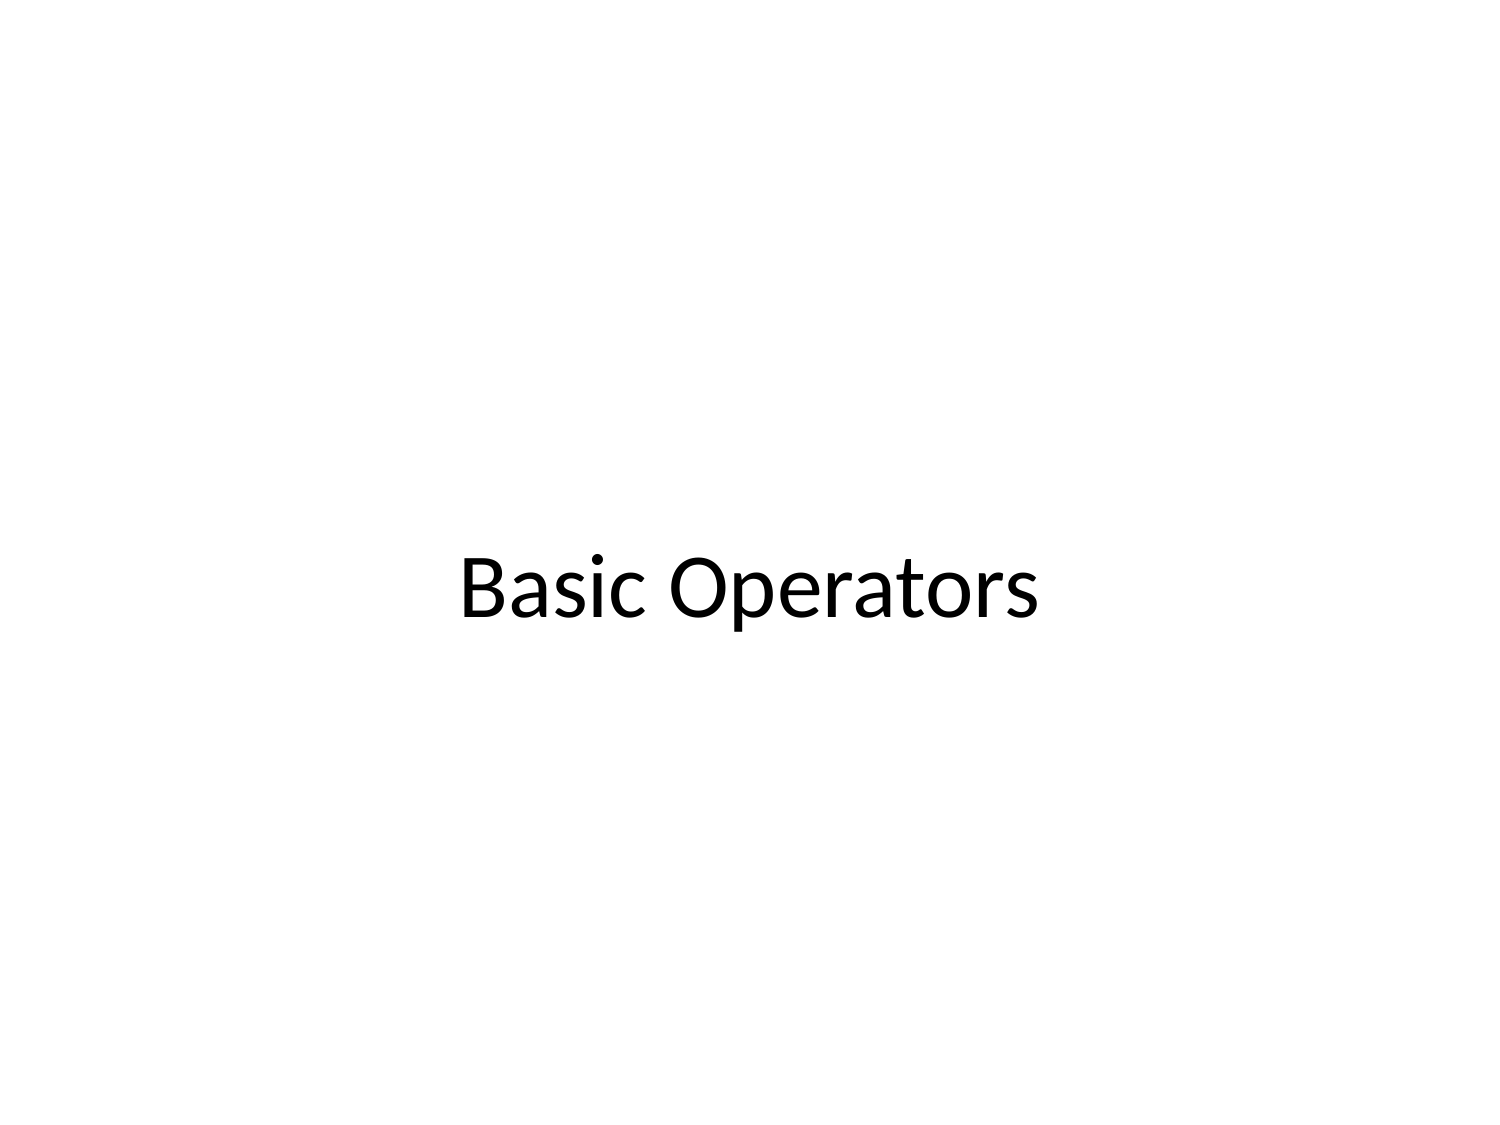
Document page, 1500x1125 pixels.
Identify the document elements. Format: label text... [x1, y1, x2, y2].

text_box Basic Operators [74, 487, 1425, 675]
